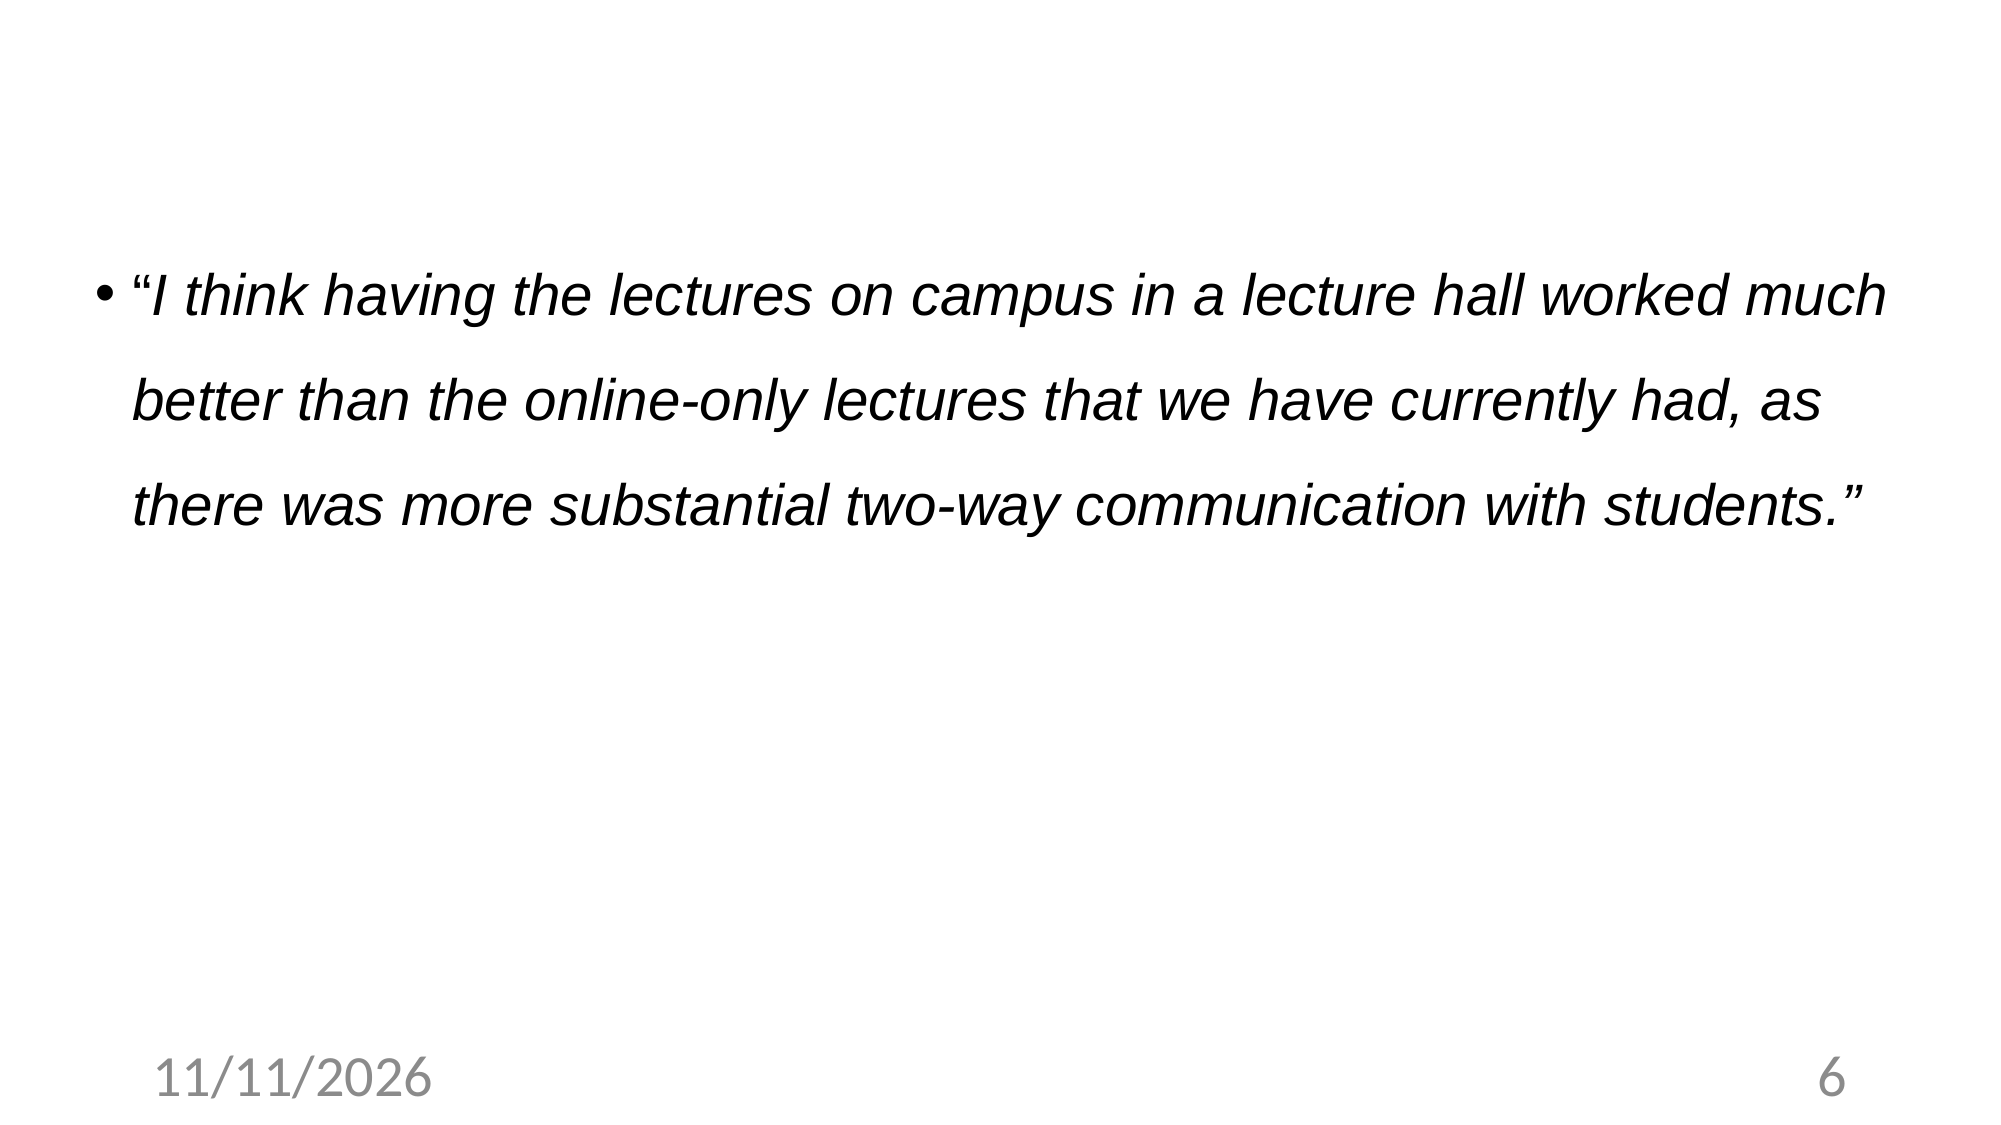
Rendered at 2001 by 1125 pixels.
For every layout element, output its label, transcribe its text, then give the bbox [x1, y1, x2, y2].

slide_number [137, 1042, 588, 1103]
slide_number 6 [1412, 1042, 1863, 1103]
list “I think having the lectures on campus in a lecture hall worked much better than the online-only lectures that we have currently had, as there was more substantial two-way communication with students.” [79, 124, 1983, 905]
